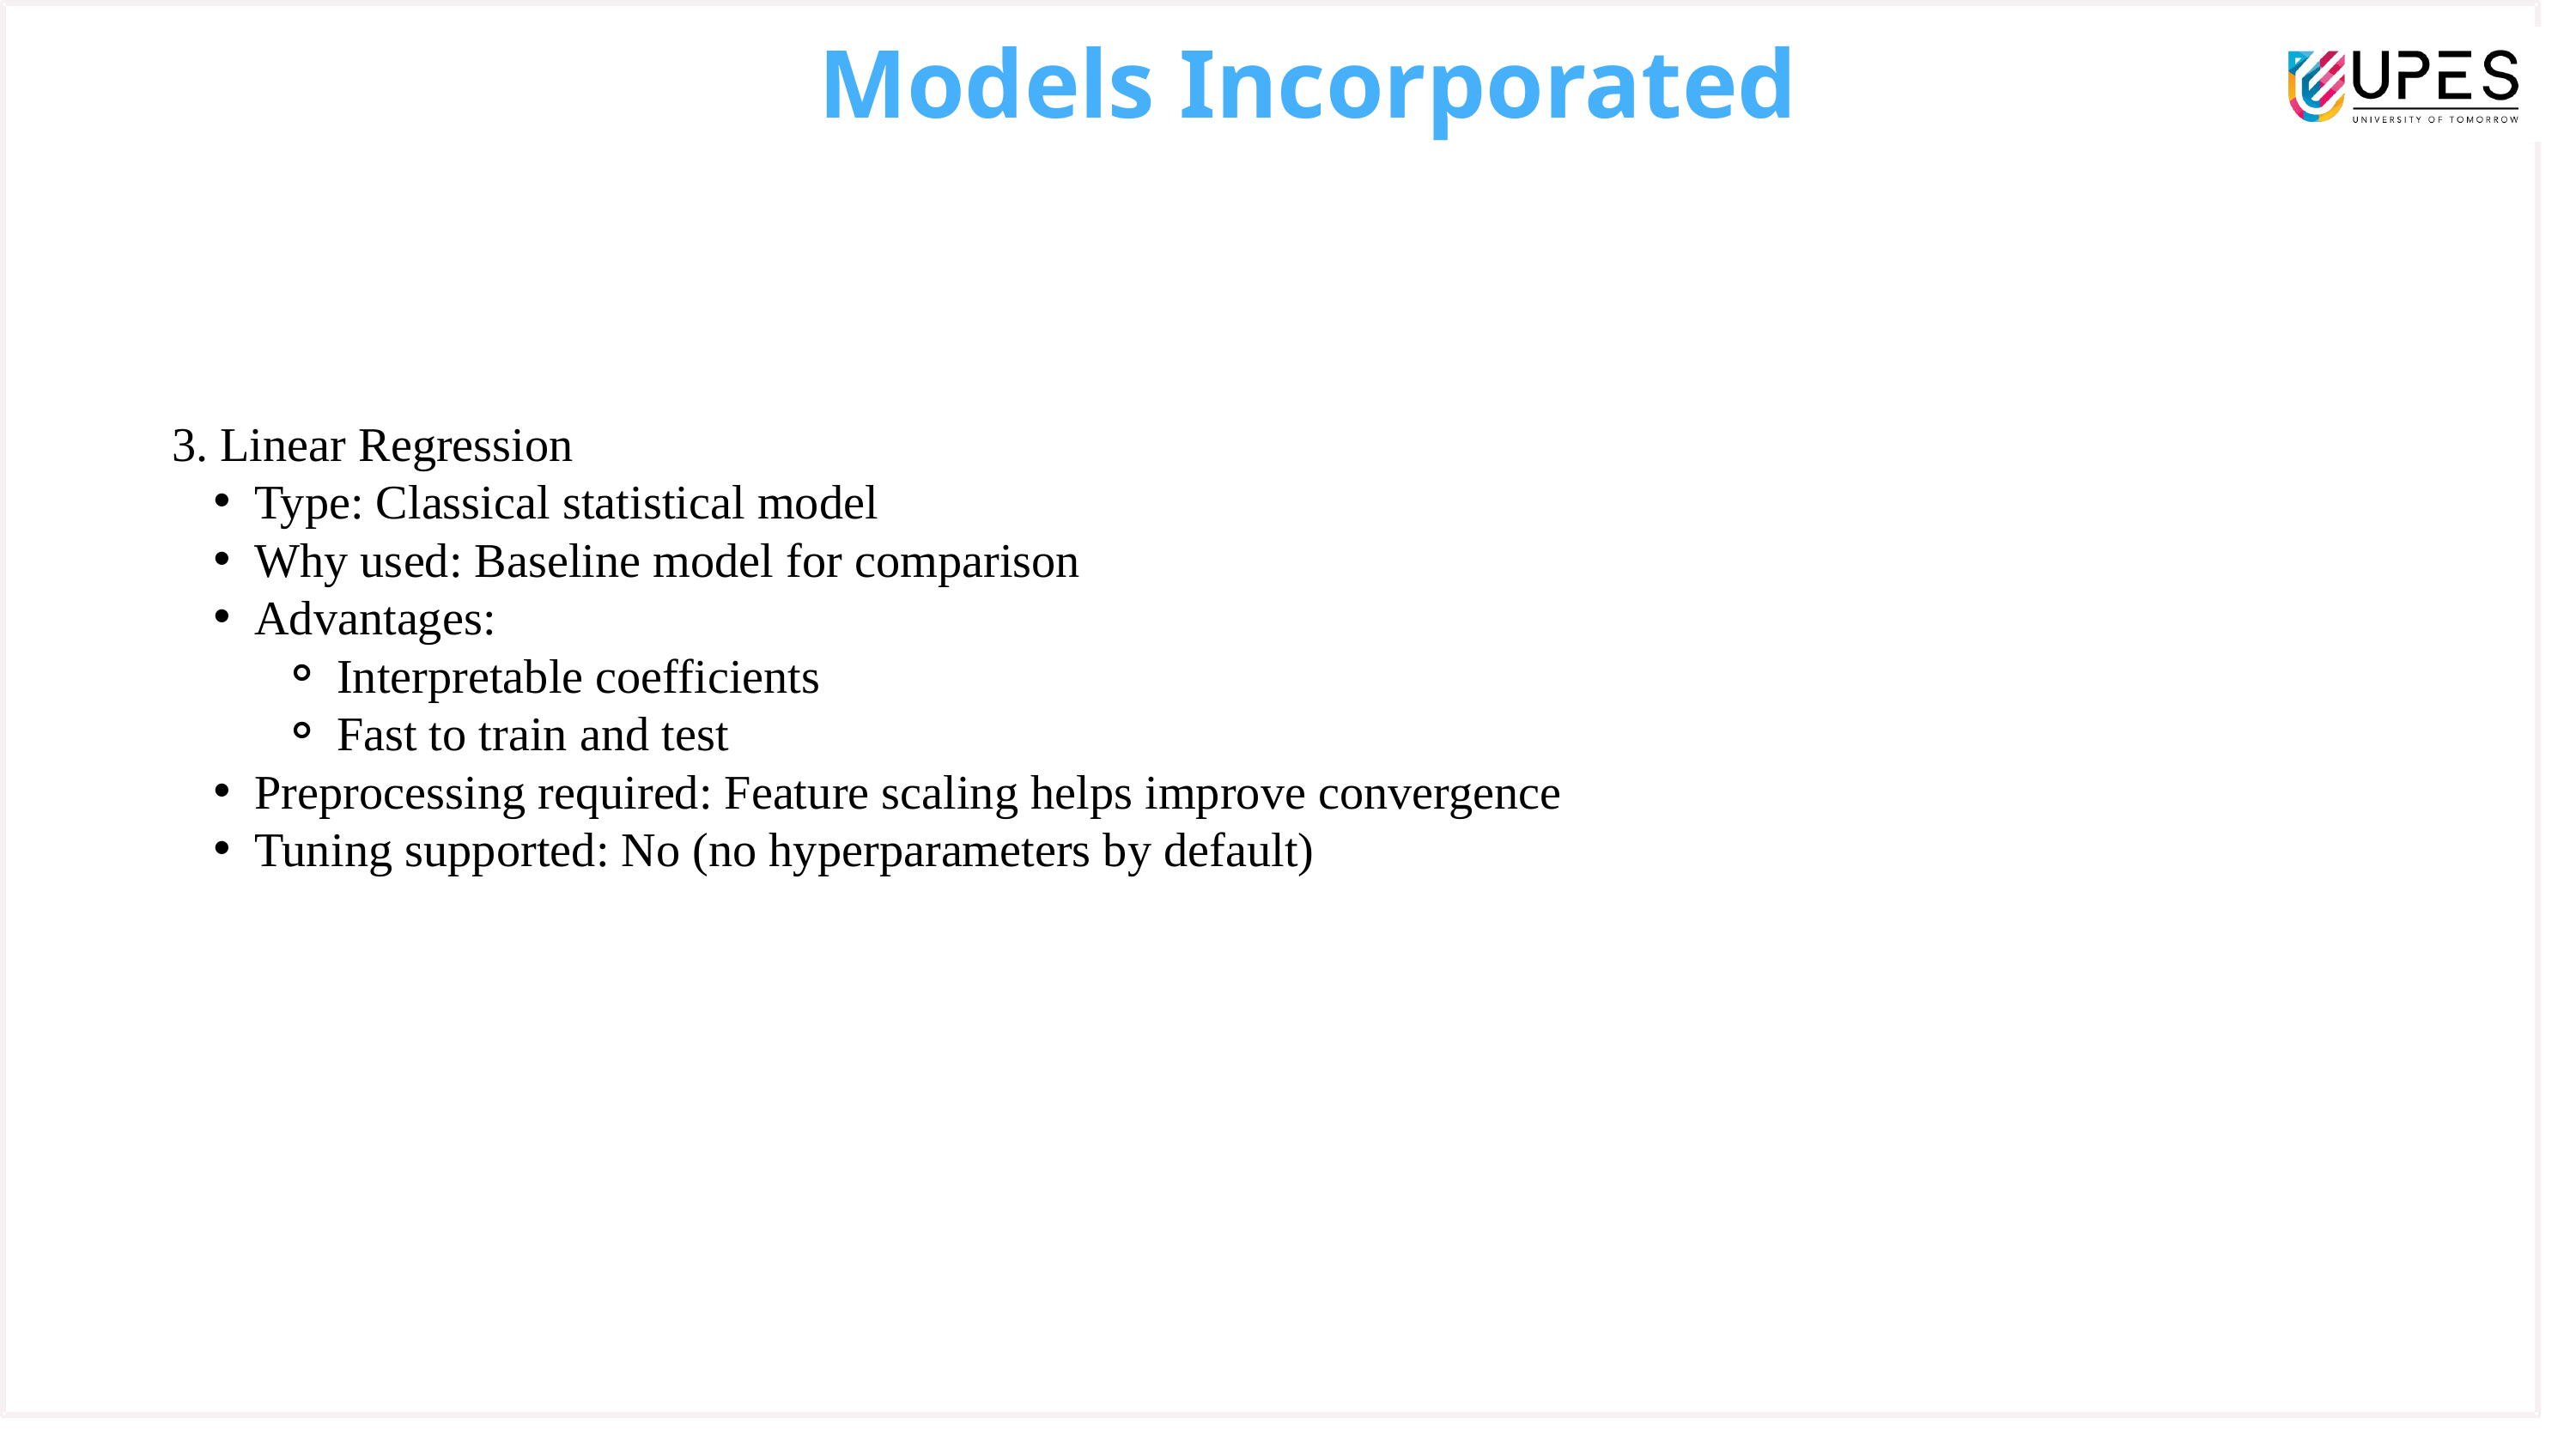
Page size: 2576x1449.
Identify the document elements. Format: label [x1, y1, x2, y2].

text_box [2409, 27, 2548, 142]
text_box [0, 0, 2542, 1419]
text_box [210, 27, 2406, 179]
